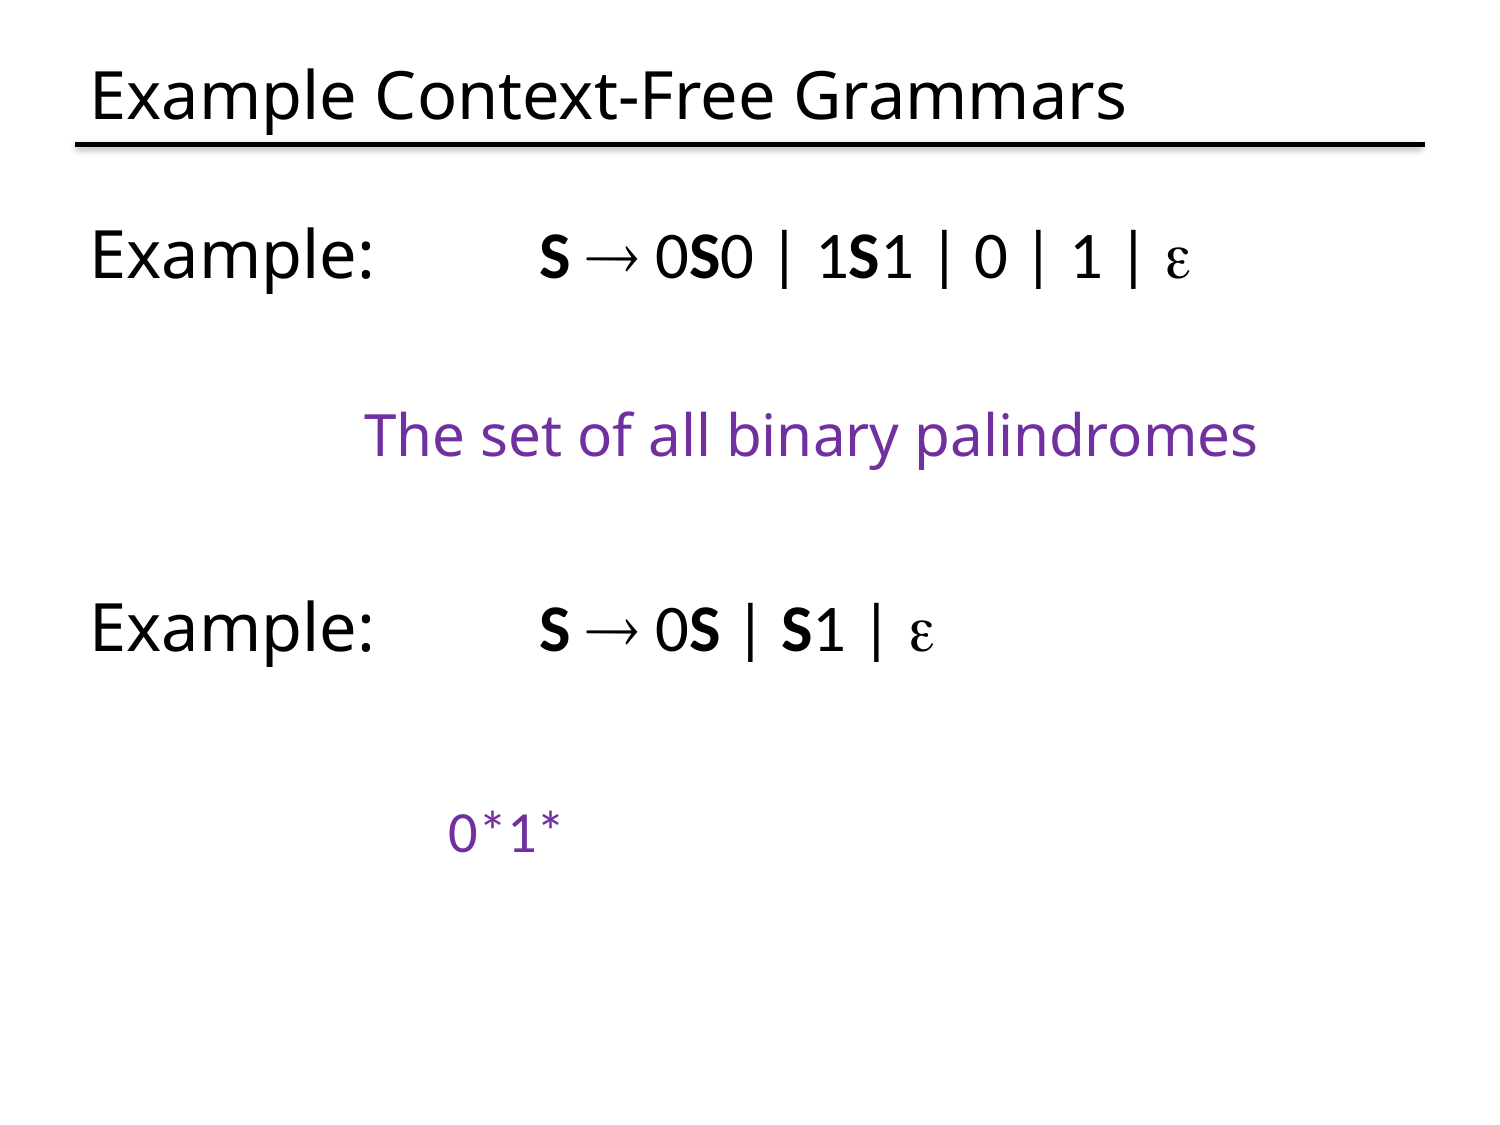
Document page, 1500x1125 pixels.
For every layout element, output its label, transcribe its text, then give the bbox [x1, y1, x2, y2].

text_box The set of all binary palindromes [349, 391, 1274, 476]
list Example: S  0S0 | 1S1 | 0 | 1 |  Example: S  0S | S1 |  [75, 204, 1425, 1048]
text_box 0*1* [434, 786, 581, 872]
title Example Context-Free Grammars [75, 45, 1425, 145]
